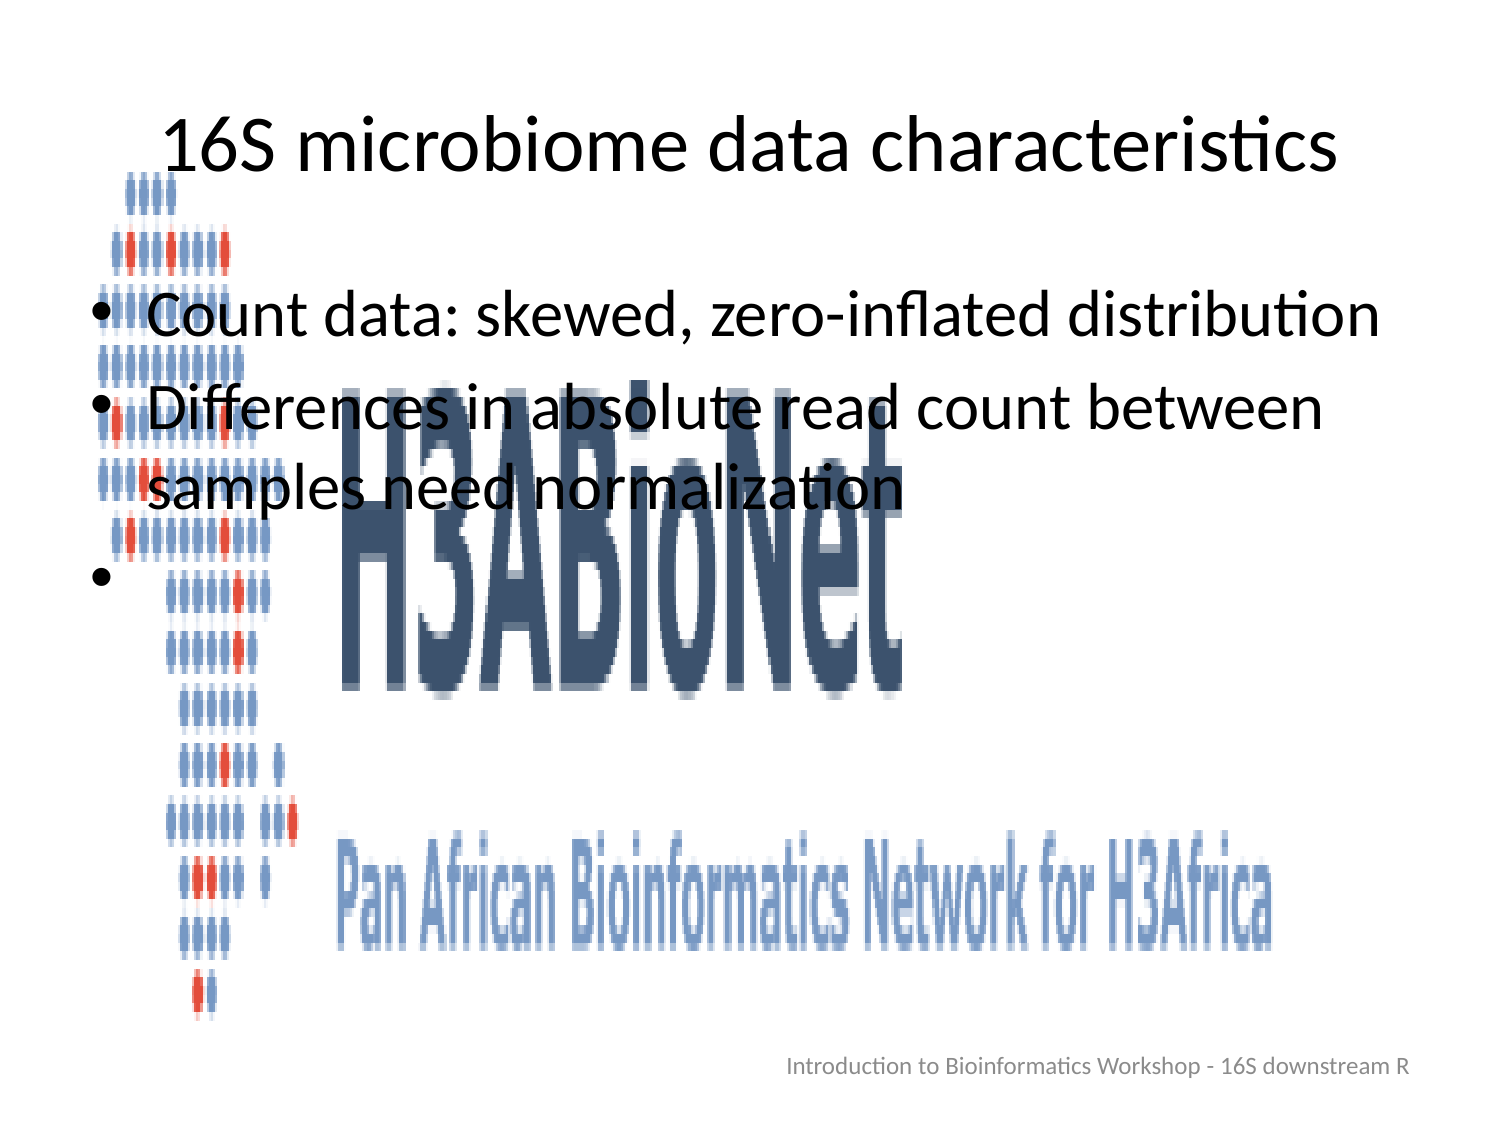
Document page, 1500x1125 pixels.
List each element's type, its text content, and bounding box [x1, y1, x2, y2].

text_box 16S microbiome data characteristics [75, 45, 1425, 233]
text_box Introduction to Bioinformatics Workshop - 16S downstream R [655, 1035, 1426, 1095]
text_box Count data: skewed, zero-inflated distribution Differences in absolute read count between samples need normalization [75, 262, 1425, 1005]
